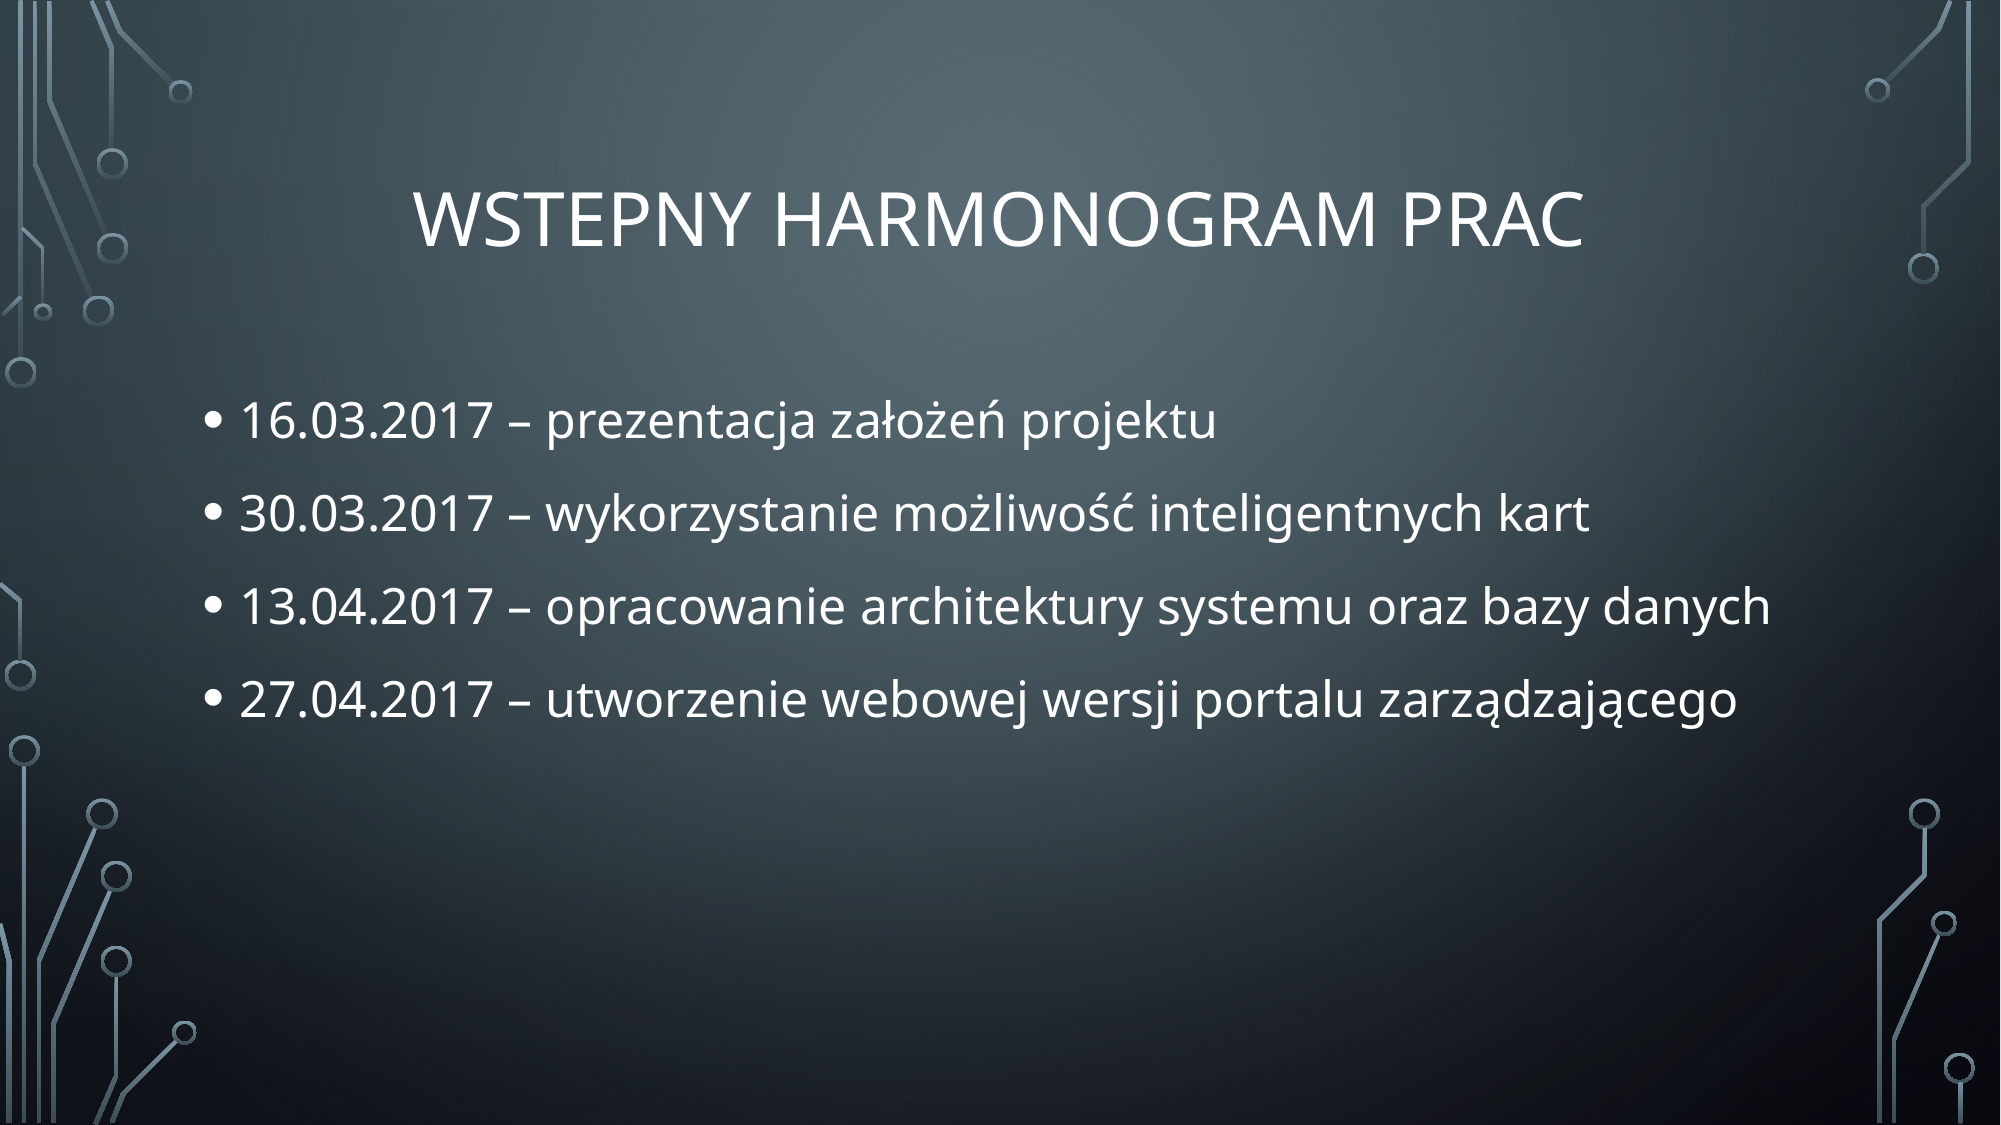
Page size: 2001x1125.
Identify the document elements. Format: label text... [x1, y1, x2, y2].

list 16.03.2017 – prezentacja założeń projektu 30.03.2017 – wykorzystanie możliwość inteligentnych kart 13.04.2017 – opracowanie architektury systemu oraz bazy danych 27.04.2017 – utworzenie webowej wersji portalu zarządzającego [187, 369, 1813, 950]
title WSTEPNY Harmonogram prac [187, 101, 1813, 344]
